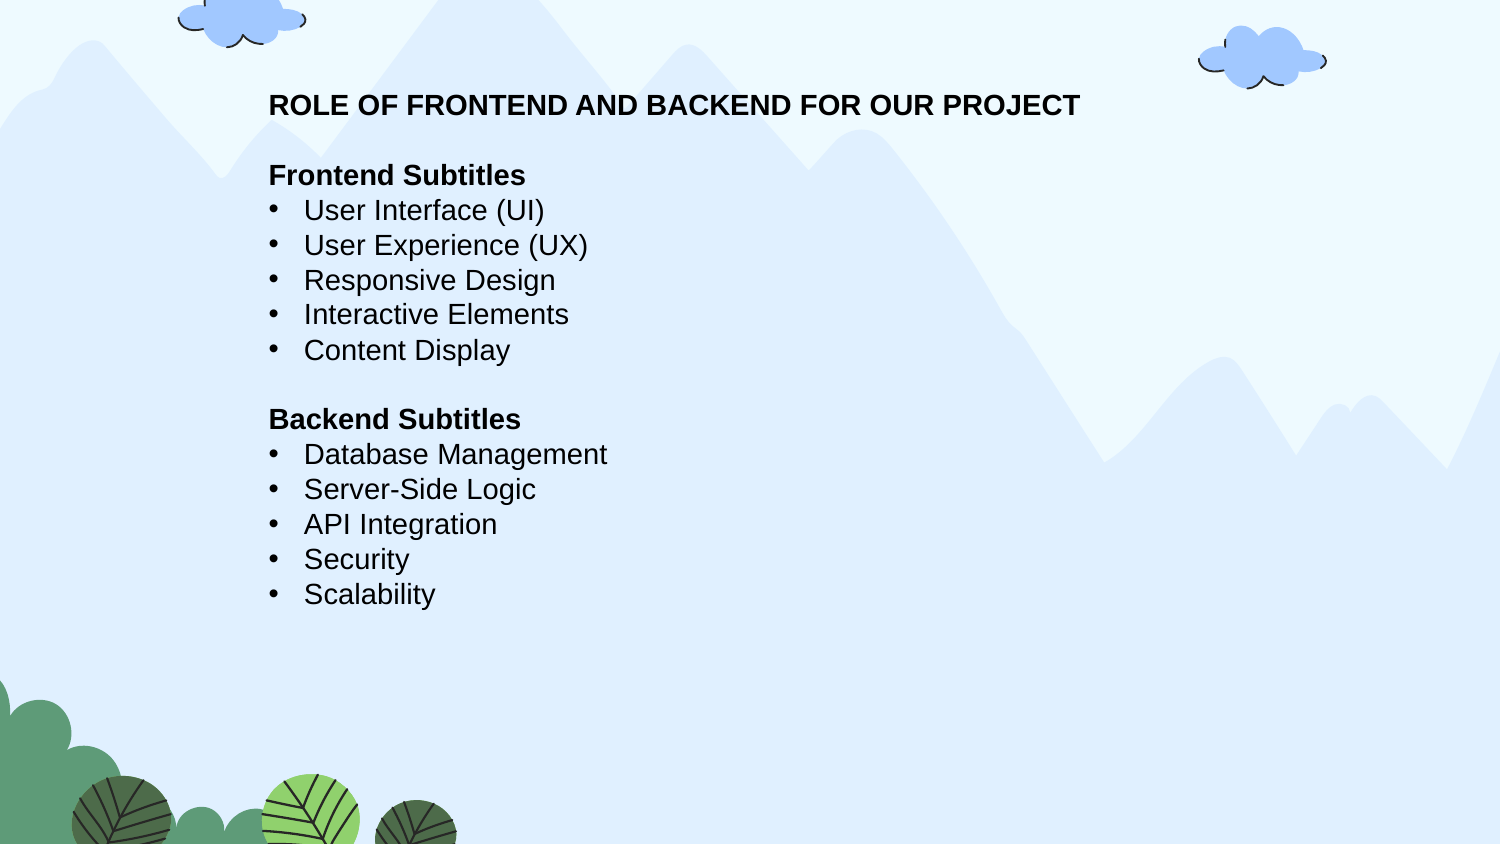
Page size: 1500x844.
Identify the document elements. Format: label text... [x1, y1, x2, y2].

text_box ROLE OF FRONTEND AND BACKEND FOR OUR PROJECT Frontend Subtitles User Interface (UI) User Experience (UX) Responsive Design Interactive Elements Content Display Backend Subtitles Database Management Server-Side Logic API Integration Security Scalability [253, 78, 1169, 653]
